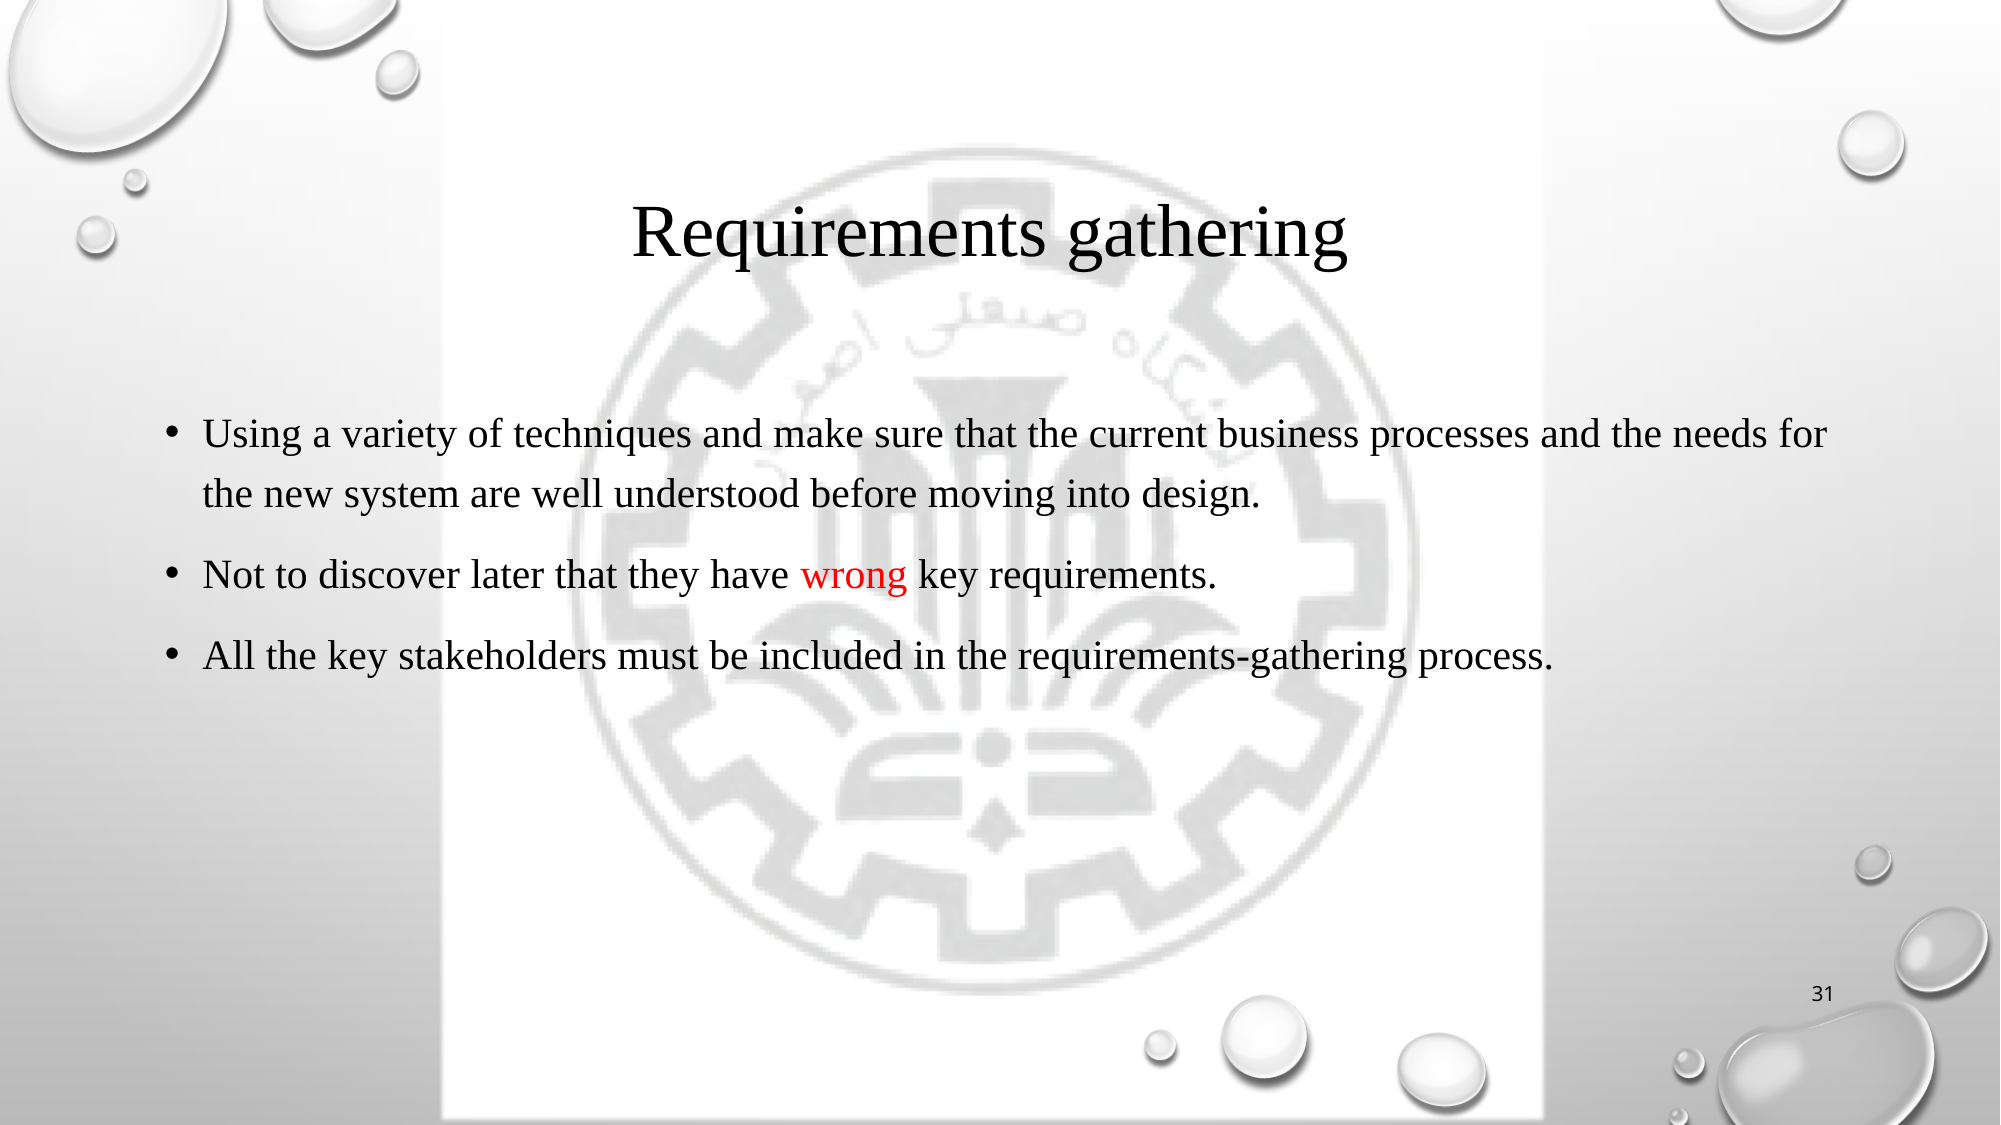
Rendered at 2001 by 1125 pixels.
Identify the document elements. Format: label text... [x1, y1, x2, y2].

title Requirements gathering [149, 101, 1851, 364]
picture [0, 0, 2000, 1125]
slide_number 31 [1724, 965, 1851, 1025]
list Using a variety of techniques and make sure that the current business processes and the needs for the new system are well understood before moving into design. Not to discover later that they have wrong key requirements. All the key stakeholders must be included in the requirements-gathering process. [149, 388, 1850, 950]
